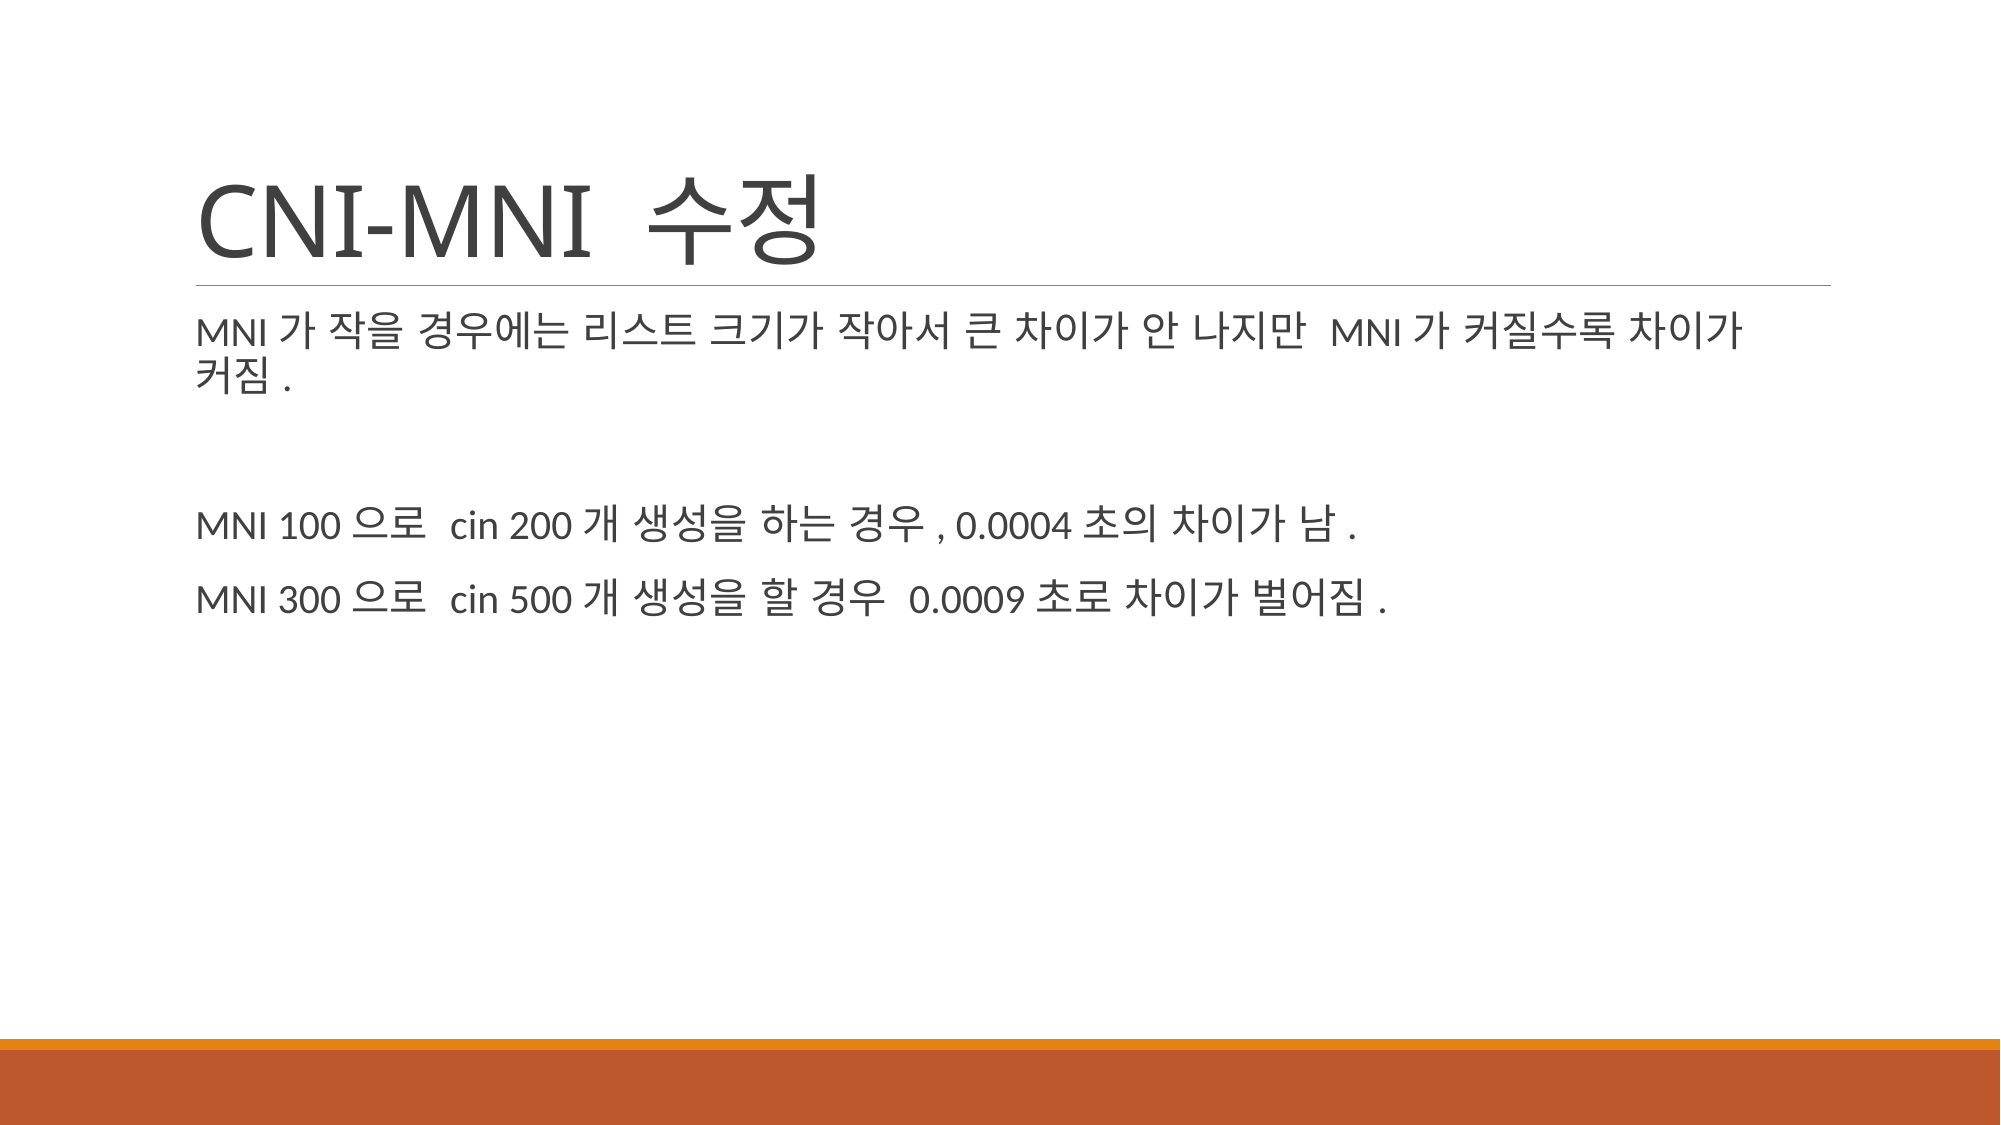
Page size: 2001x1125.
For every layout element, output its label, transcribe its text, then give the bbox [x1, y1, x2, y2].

list MNI가 작을 경우에는 리스트 크기가 작아서 큰 차이가 안 나지만 MNI가 커질수록 차이가 커짐. MNI 100으로 cin 200개 생성을 하는 경우, 0.0004초의 차이가 남. MNI 300으로 cin 500개 생성을 할 경우 0.0009초로 차이가 벌어짐. [180, 302, 1830, 963]
title CNI-MNI 수정 [180, 47, 1830, 285]
